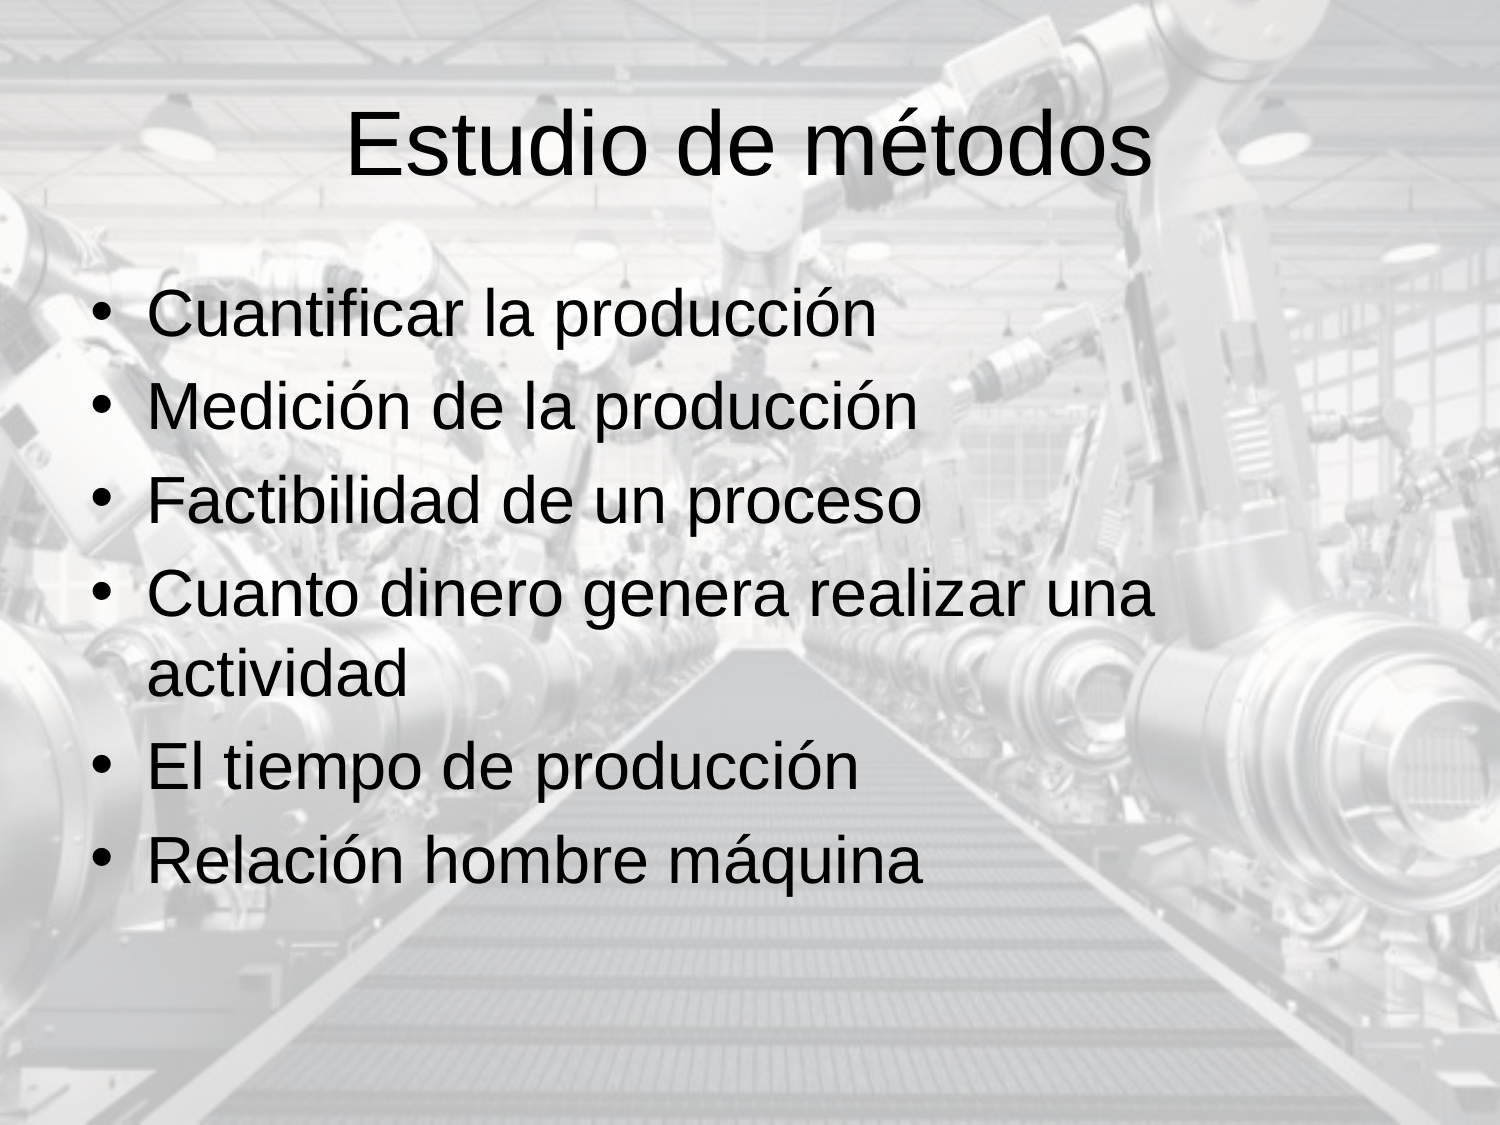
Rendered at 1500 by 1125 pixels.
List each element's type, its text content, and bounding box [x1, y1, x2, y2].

title Estudio de métodos [75, 45, 1425, 233]
list Cuantificar la producción Medición de la producción Factibilidad de un proceso Cuanto dinero genera realizar una actividad El tiempo de producción Relación hombre máquina [75, 262, 1425, 1005]
